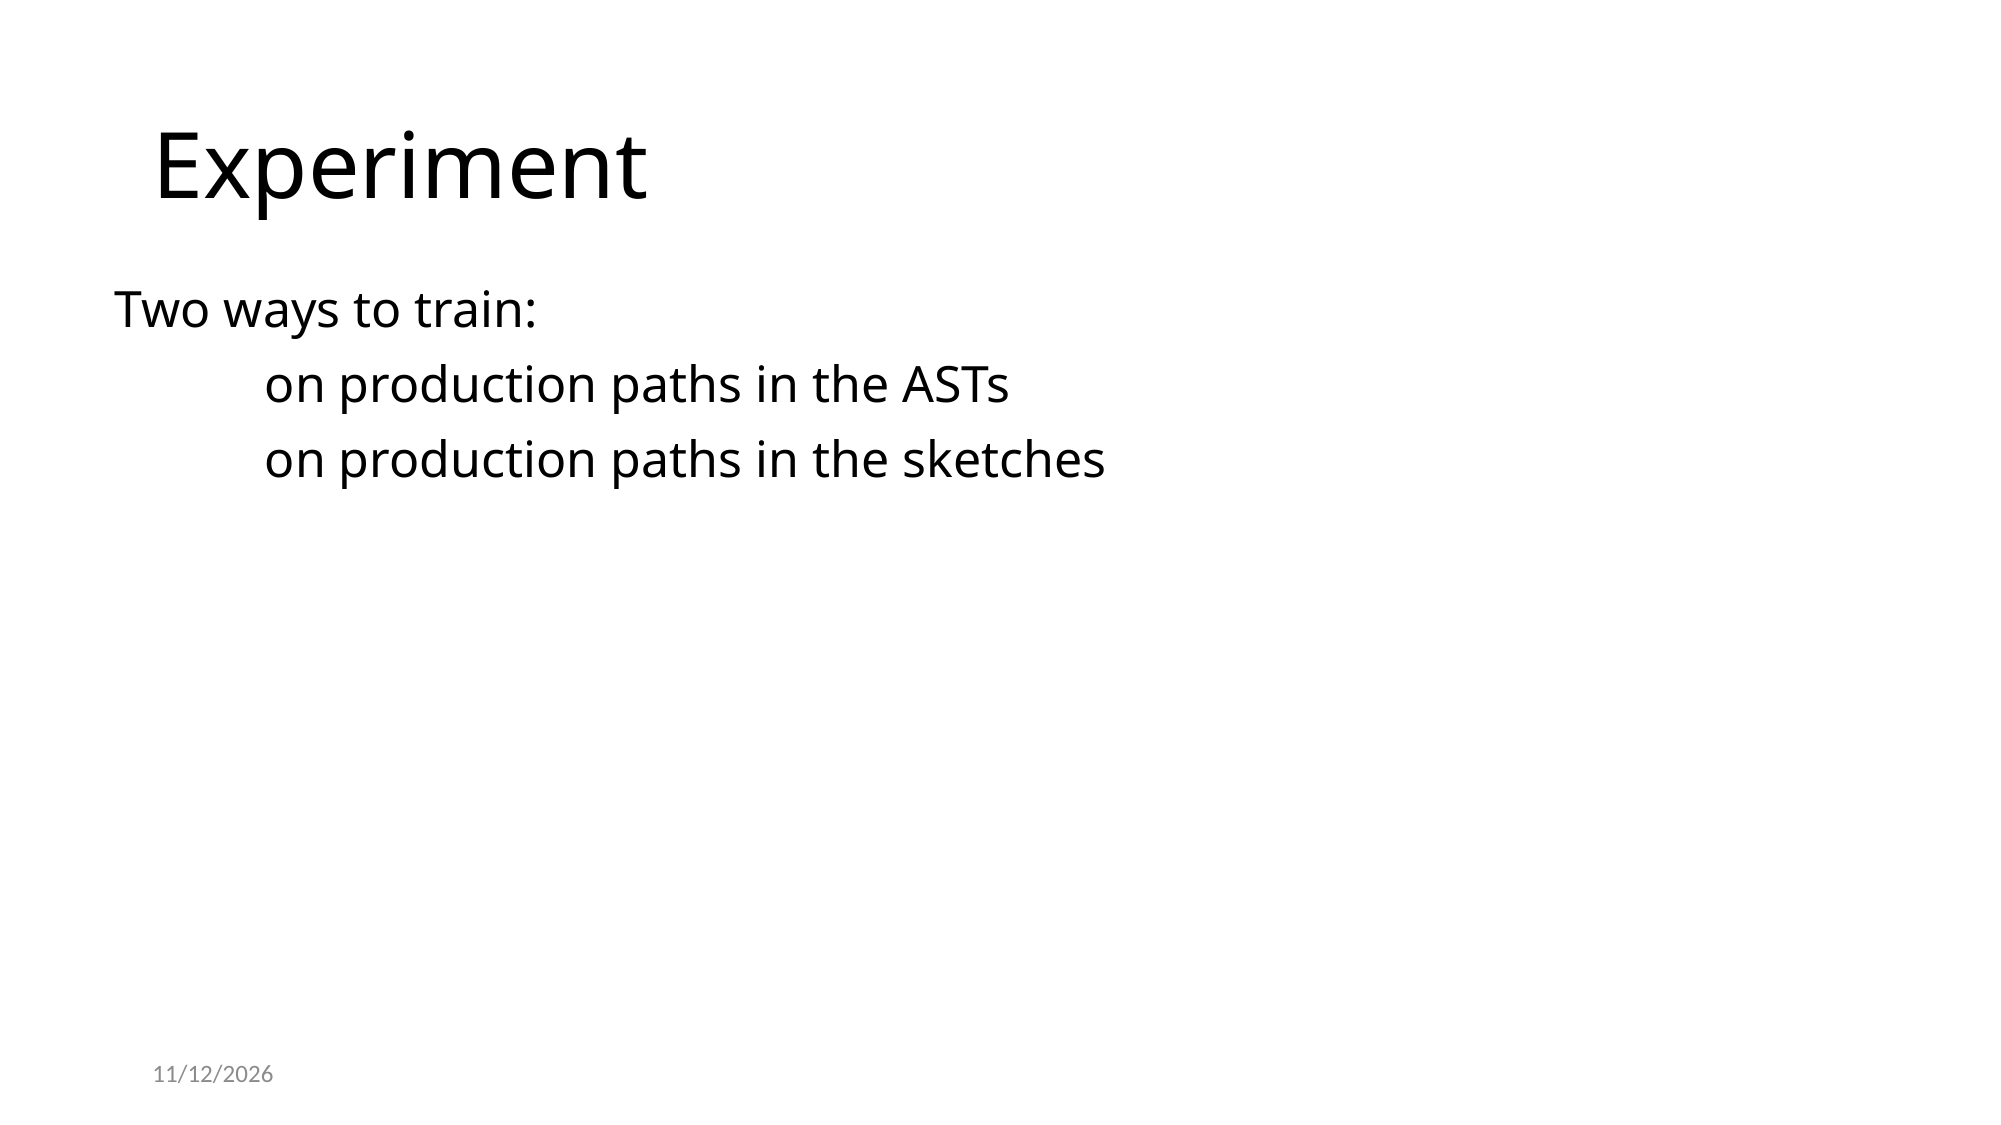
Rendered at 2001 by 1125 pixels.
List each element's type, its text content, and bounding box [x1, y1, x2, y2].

title Experiment [137, 59, 1863, 277]
text_box Two ways to train: on production paths in the ASTs on production paths in the sketches [99, 277, 1863, 496]
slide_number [137, 1042, 588, 1103]
